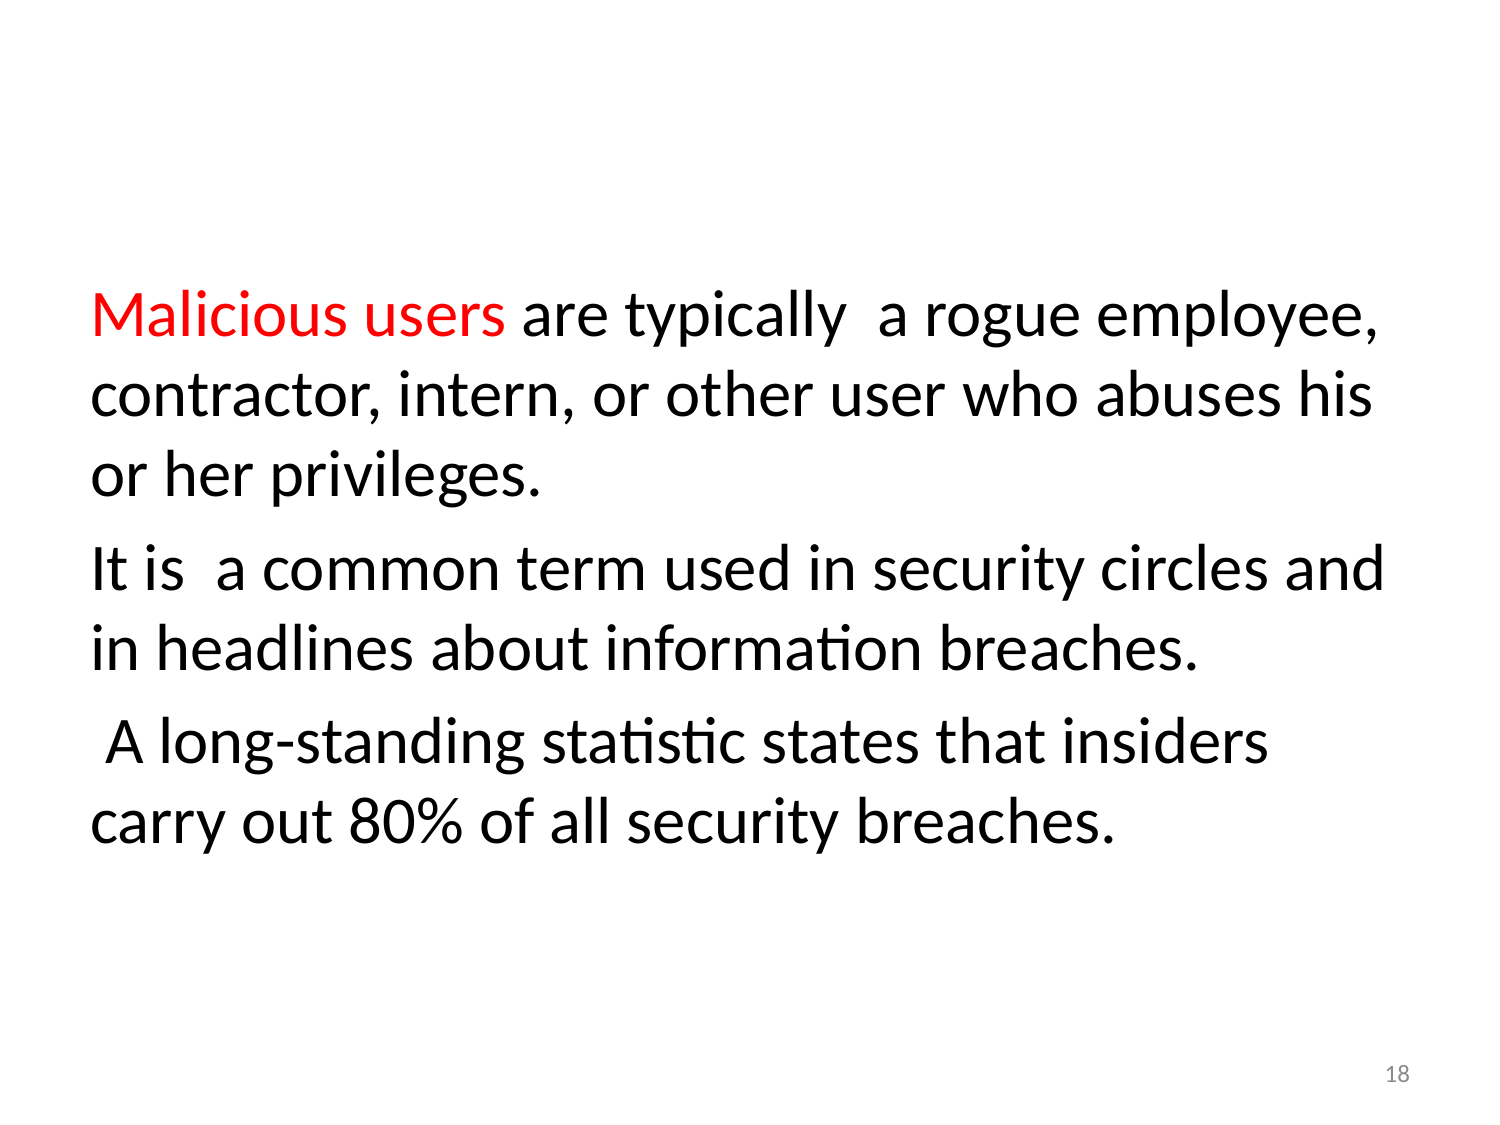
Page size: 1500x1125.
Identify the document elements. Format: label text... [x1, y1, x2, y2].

list Malicious users are typically a rogue employee, contractor, intern, or other user who abuses his or her privileges. It is a common term used in security circles and in headlines about information breaches. A long-standing statistic states that insiders carry out 80% of all security breaches. [75, 262, 1425, 1005]
slide_number 18 [1074, 1042, 1425, 1103]
